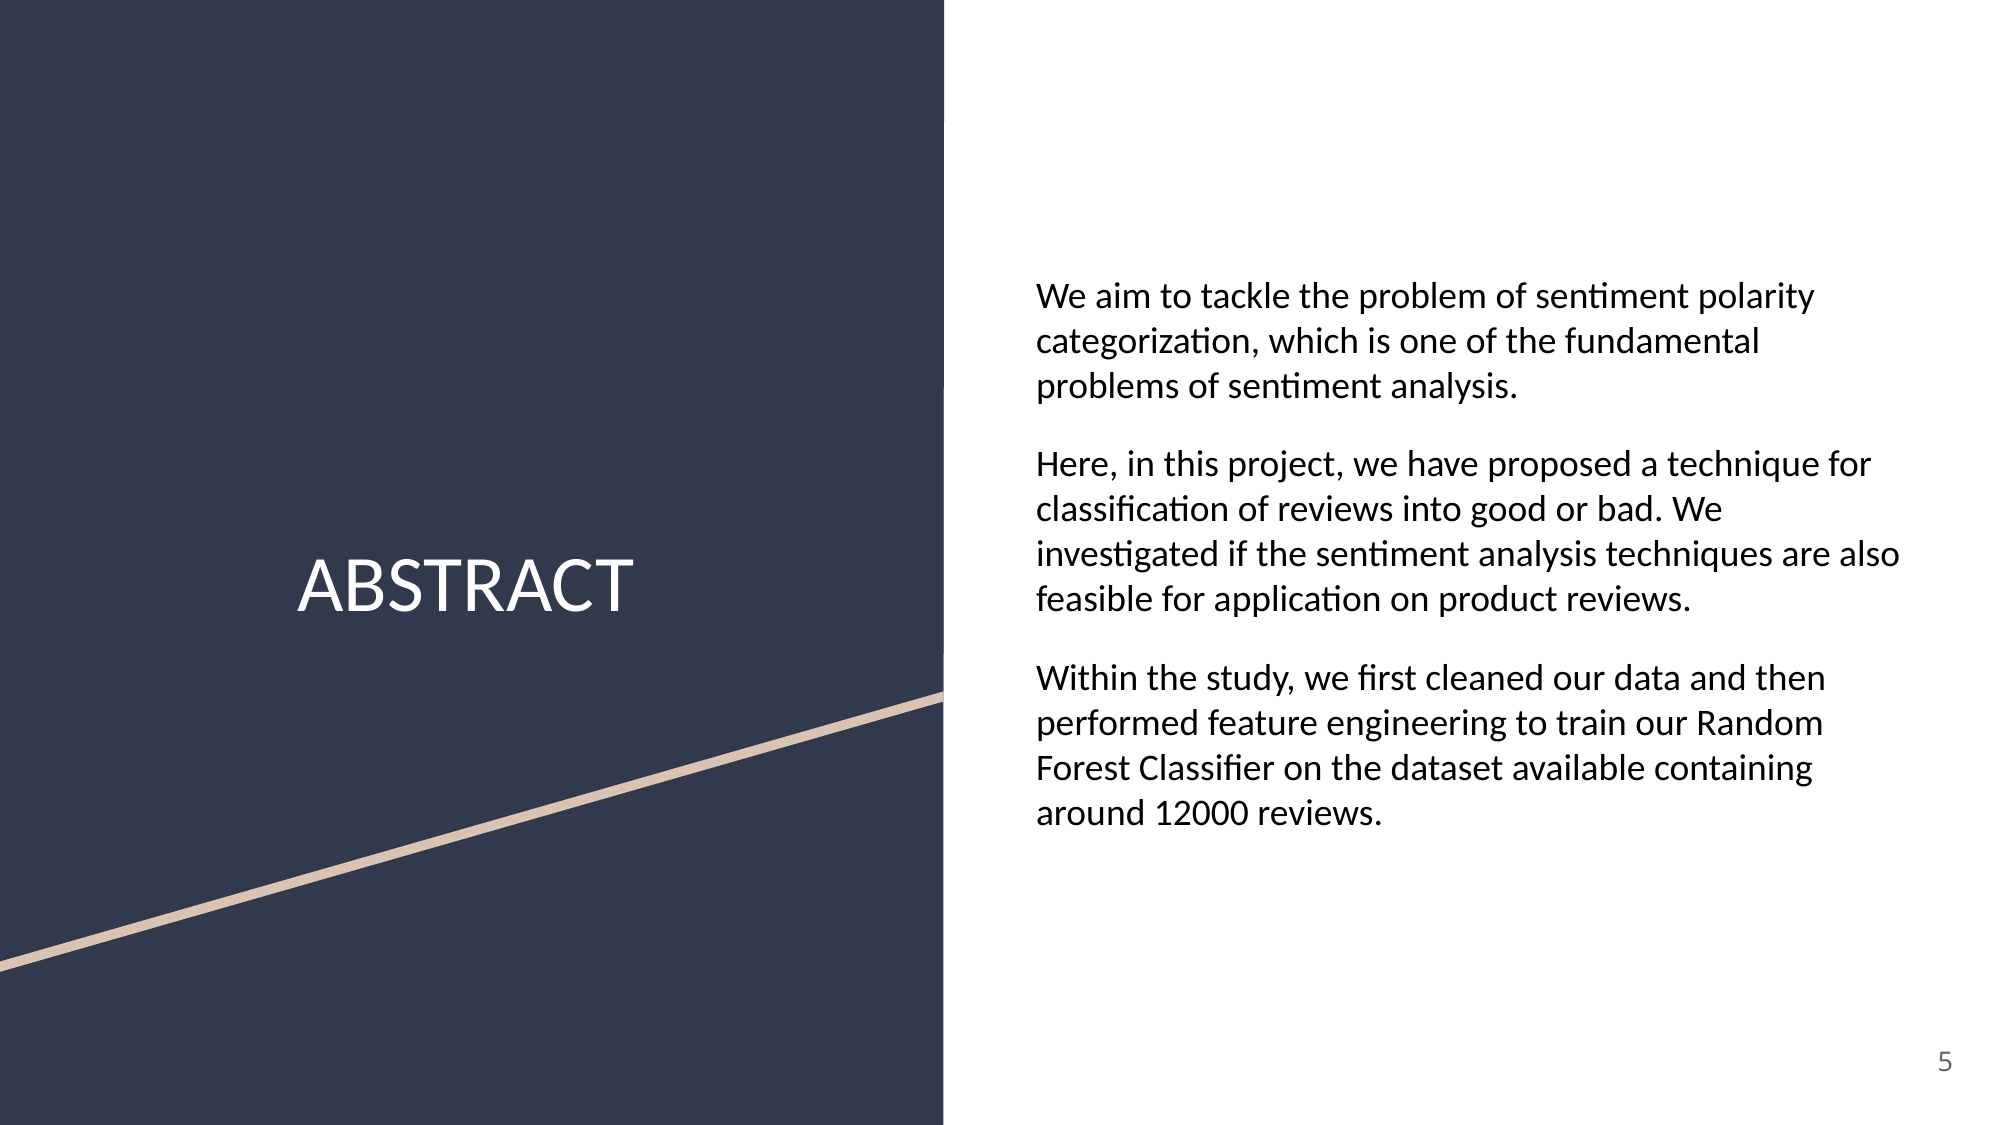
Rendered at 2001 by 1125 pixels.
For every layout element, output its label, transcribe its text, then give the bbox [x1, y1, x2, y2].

title ABSTRACT [60, 511, 872, 1060]
list We aim to tackle the problem of sentiment polarity categorization, which is one of the fundamental problems of sentiment analysis. Here, in this project, we have proposed a technique for classification of reviews into good or bad. We investigated if the sentiment analysis techniques are also feasible for application on product reviews. Within the study, we first cleaned our data and then performed feature engineering to train our Random Forest Classifier on the dataset available containing around 12000 reviews. [1015, 250, 1928, 874]
slide_number ‹#› [1853, 1019, 1974, 1106]
